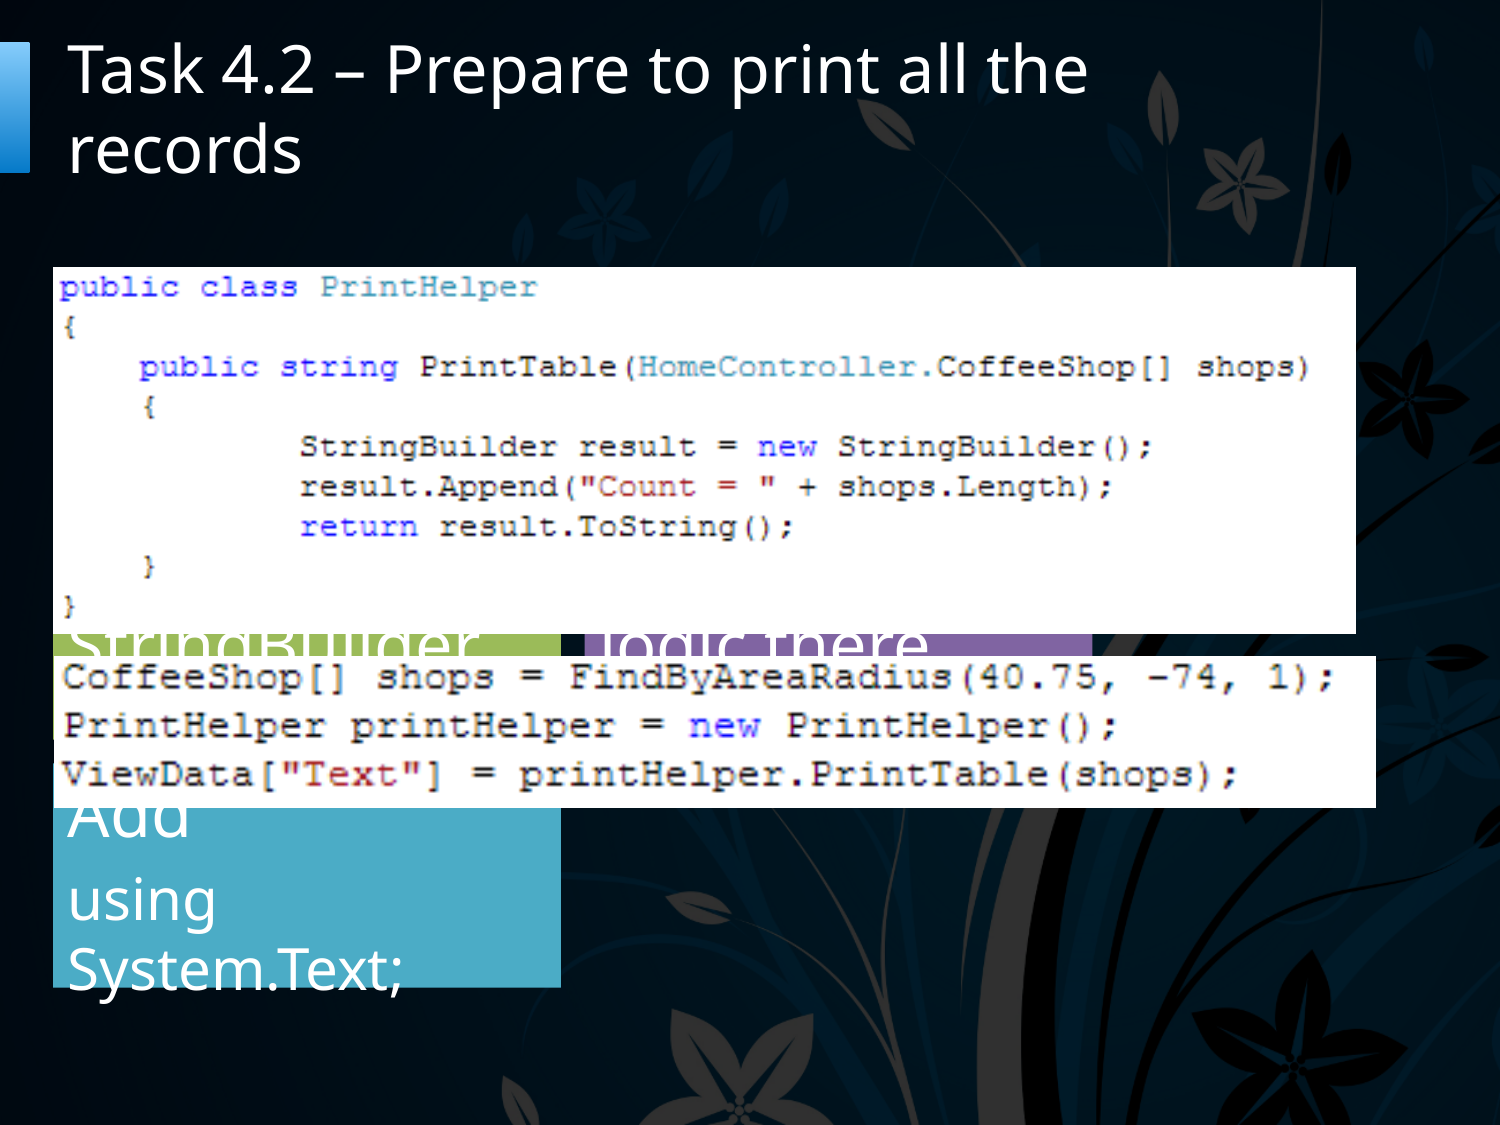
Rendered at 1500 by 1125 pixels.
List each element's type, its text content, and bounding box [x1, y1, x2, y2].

picture [52, 266, 1357, 634]
list Use StringBuilder [53, 642, 561, 656]
list Add using System.Text; [53, 814, 561, 988]
picture [54, 656, 1377, 808]
title Task 4.2 – Prepare to print all the records [53, 42, 1235, 171]
list Move counting logic there [584, 643, 1093, 655]
